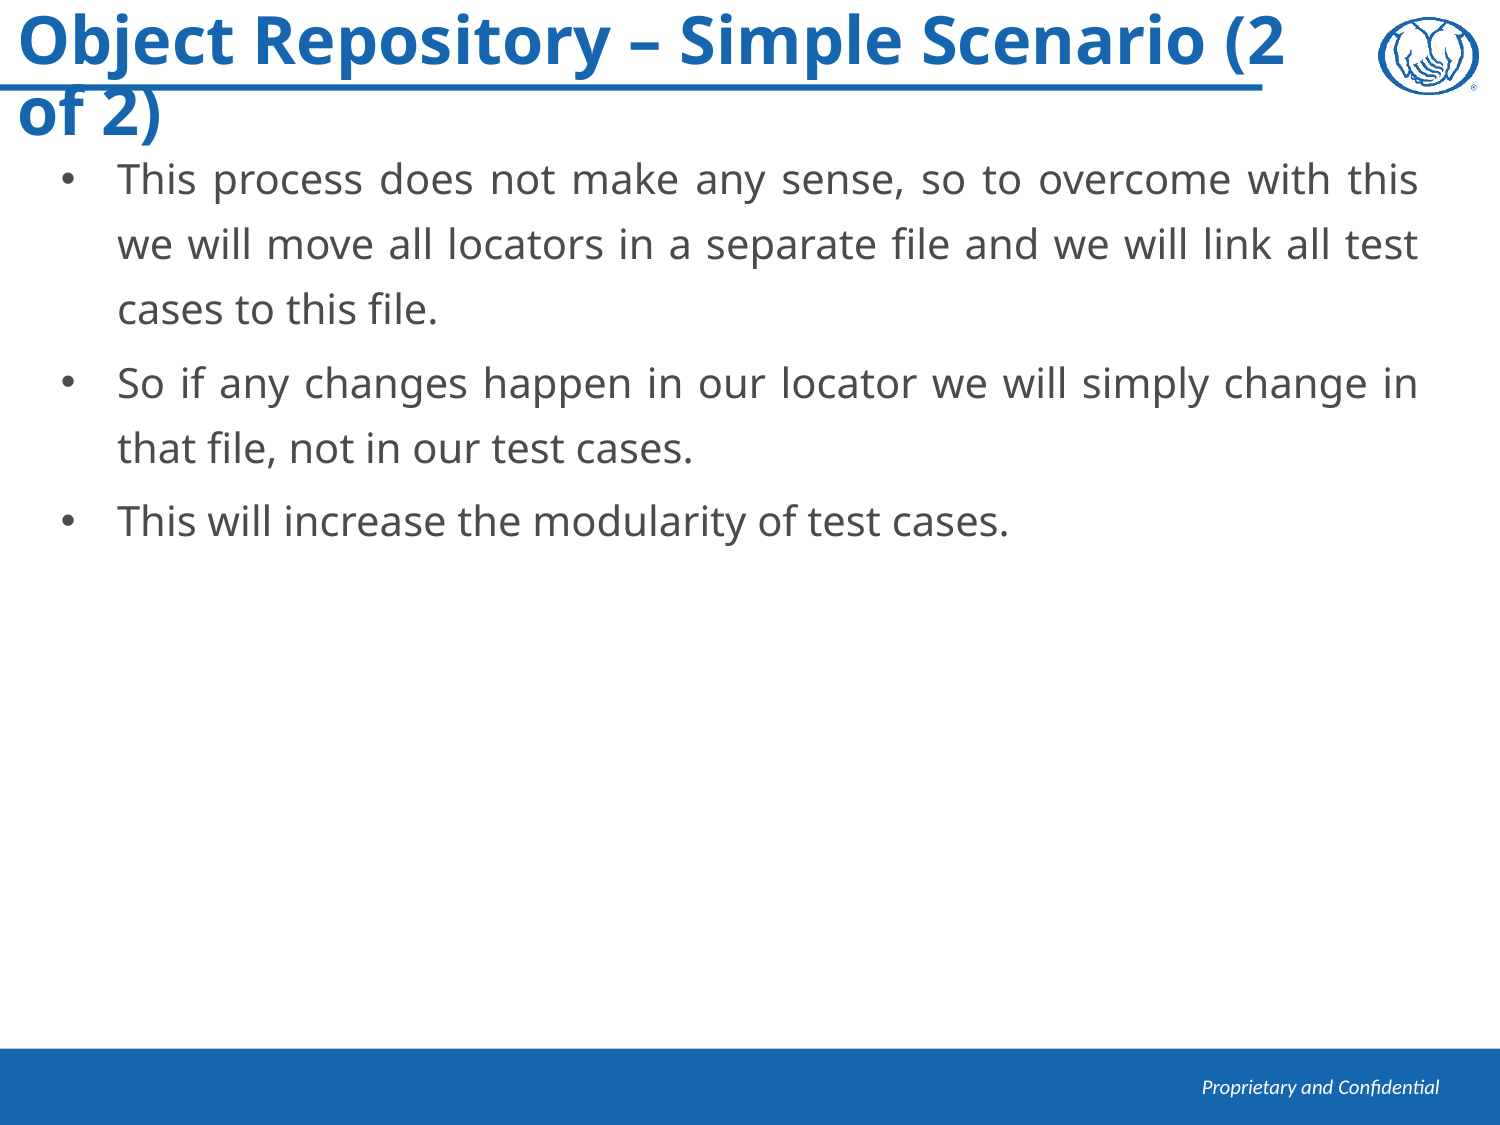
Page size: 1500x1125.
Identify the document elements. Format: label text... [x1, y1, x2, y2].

list This process does not make any sense, so to overcome with this we will move all locators in a separate file and we will link all test cases to this file. So if any changes happen in our locator we will simply change in that file, not in our test cases. This will increase the modularity of test cases. [45, 130, 1435, 1015]
title Object Repository – Simple Scenario (2 of 2) [2, 0, 1354, 85]
picture [1378, 17, 1479, 95]
